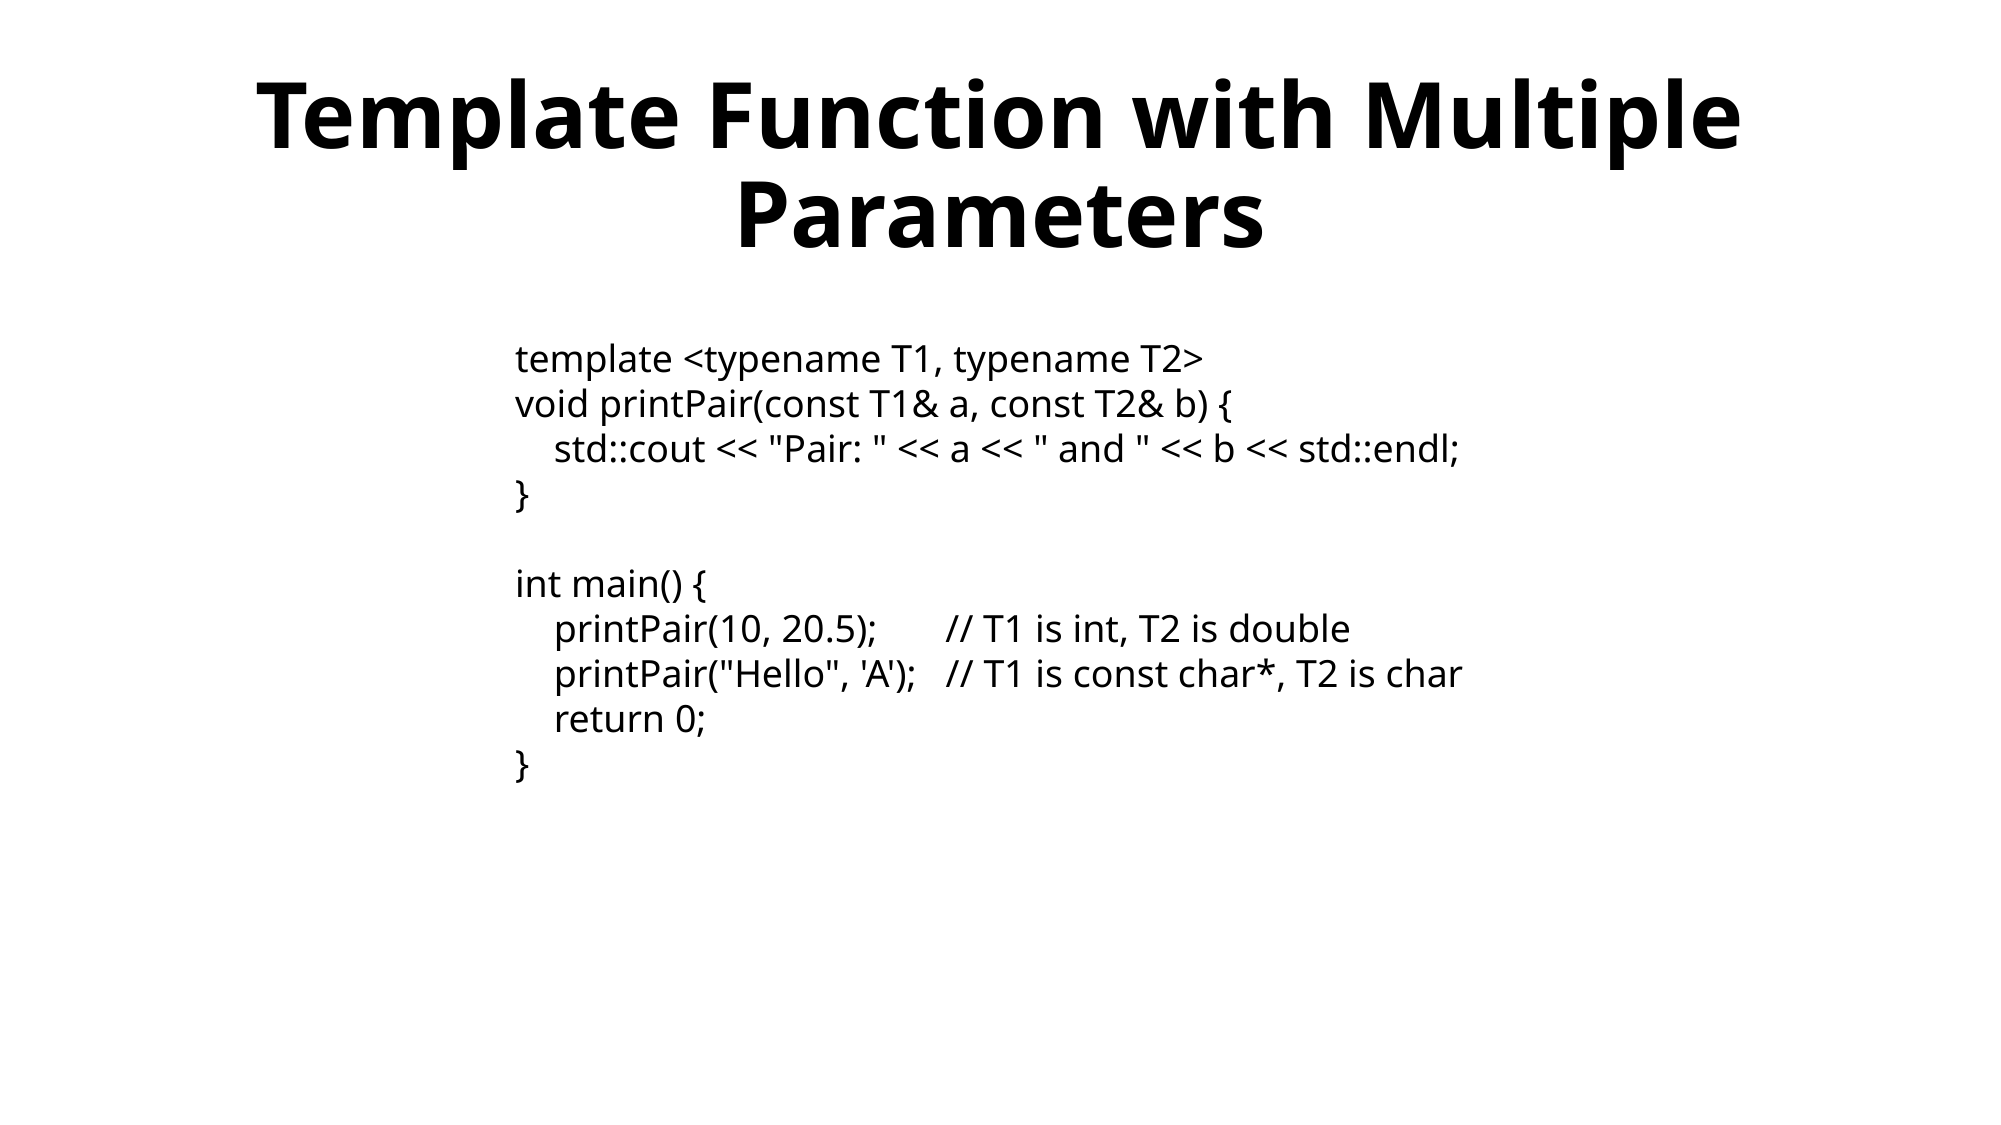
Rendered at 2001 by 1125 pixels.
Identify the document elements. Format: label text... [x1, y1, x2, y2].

text_box template <typename T1, typename T2> void printPair(const T1& a, const T2& b) { std::cout << "Pair: " << a << " and " << b << std::endl; } int main() { printPair(10, 20.5); // T1 is int, T2 is double printPair("Hello", 'A'); // T1 is const char*, T2 is char return 0; } [500, 327, 1777, 793]
title Template Function with Multiple Parameters [137, 59, 1863, 278]
